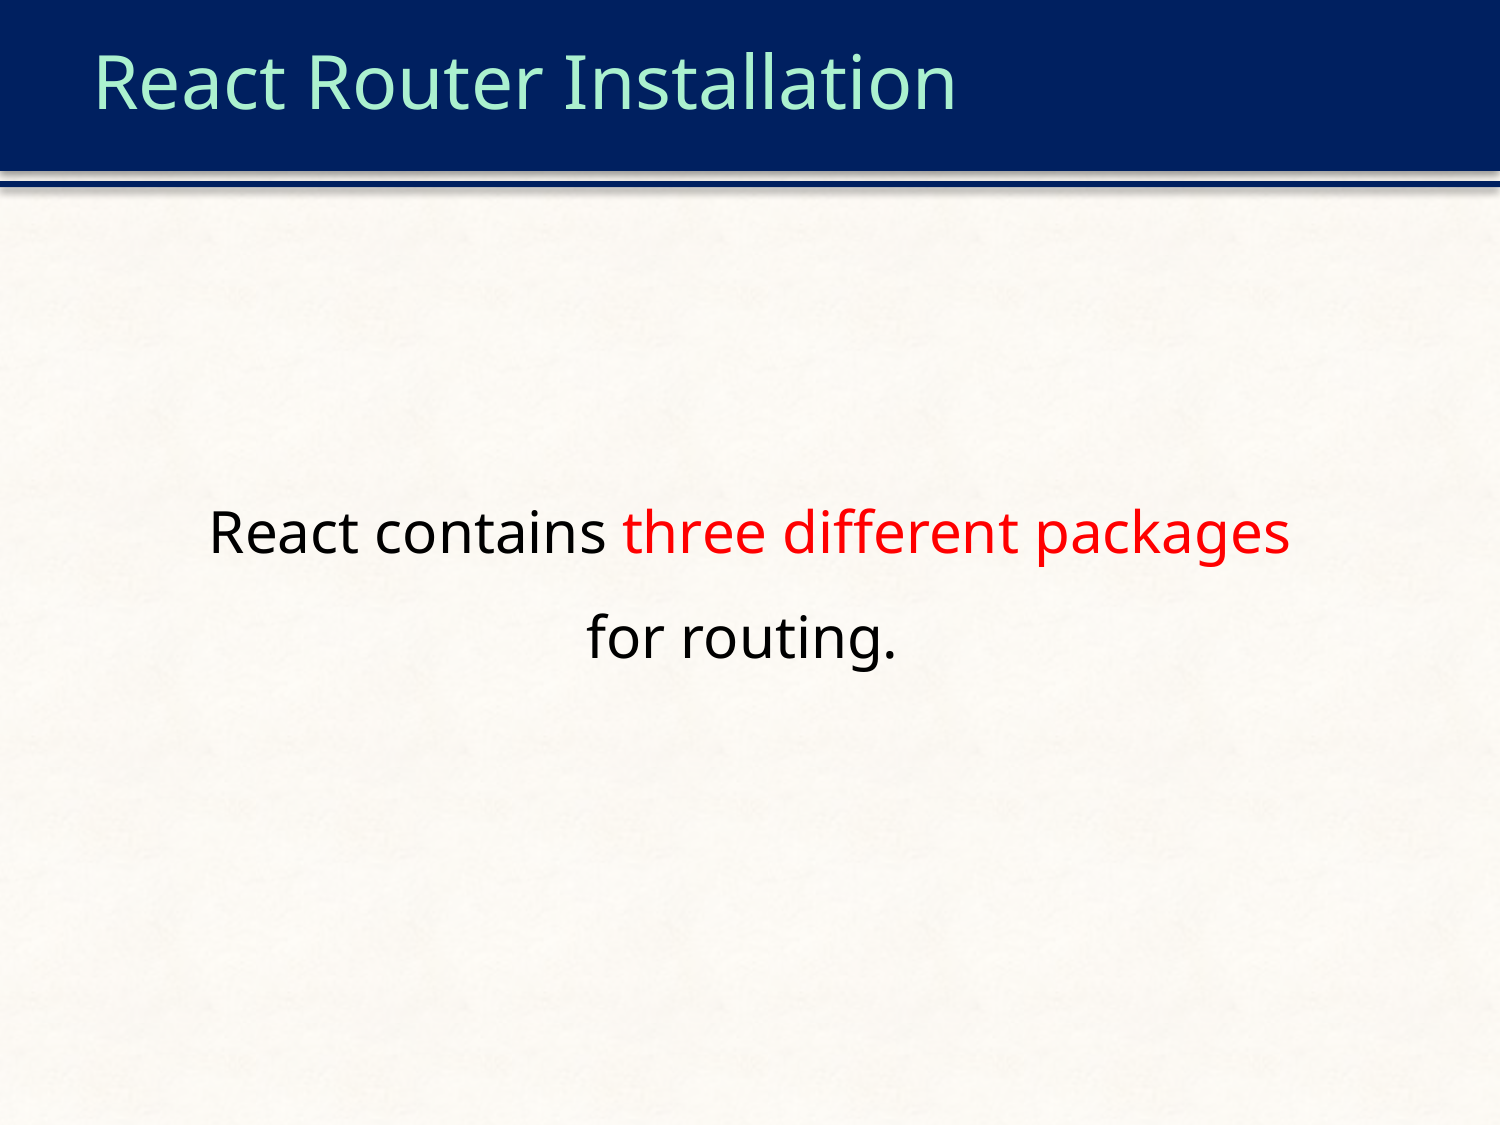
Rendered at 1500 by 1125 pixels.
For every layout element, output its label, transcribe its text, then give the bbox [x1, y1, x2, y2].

list React contains three different packages for routing. [162, 366, 1338, 861]
title React Router Installation [77, 0, 1500, 171]
